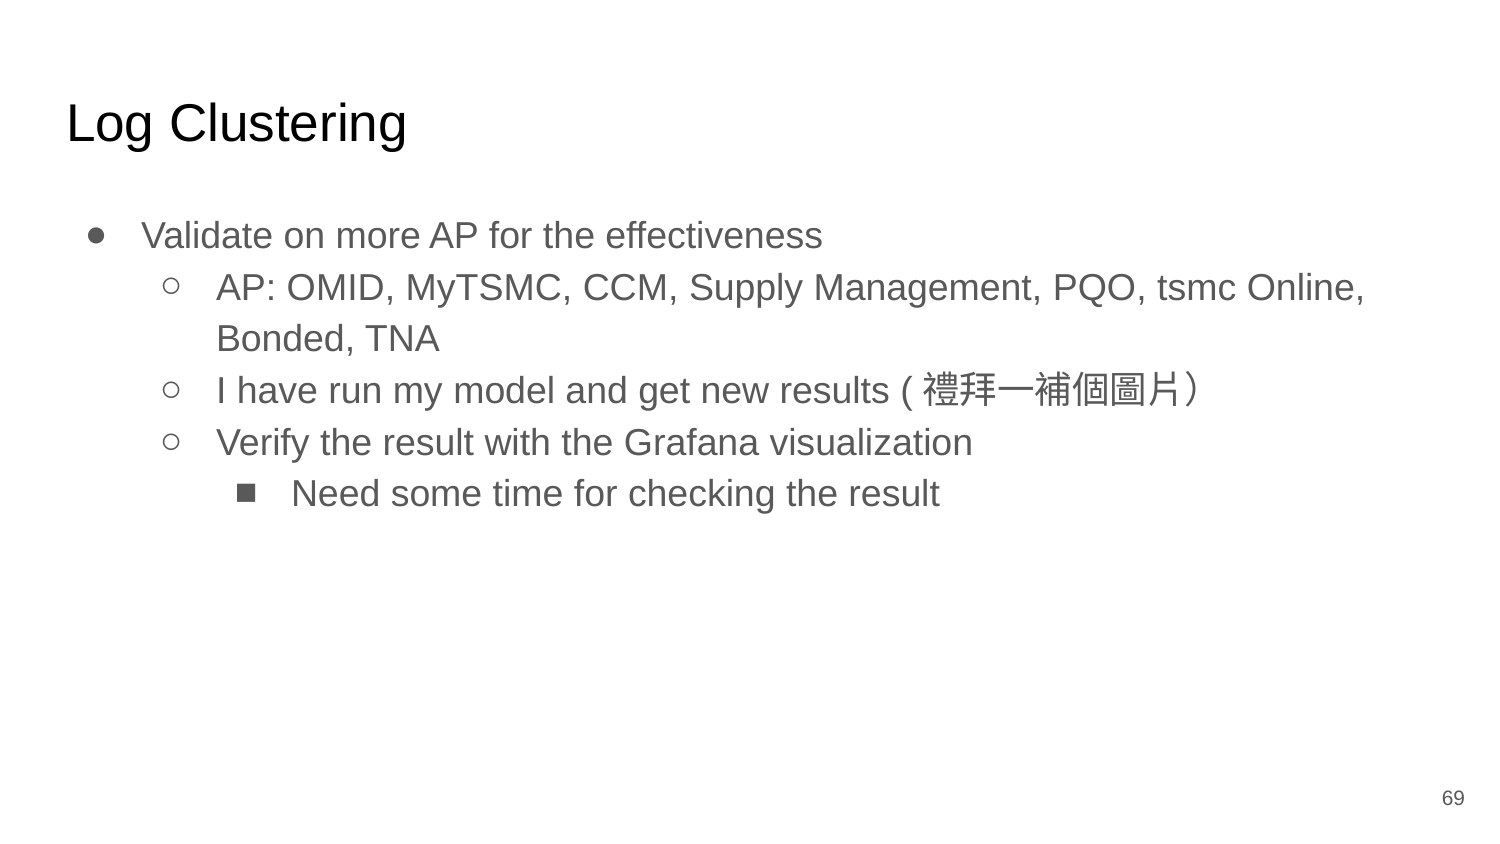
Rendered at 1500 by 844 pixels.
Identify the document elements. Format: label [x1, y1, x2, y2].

slide_number [1389, 764, 1480, 830]
title [51, 72, 1449, 167]
list [51, 189, 1449, 818]
